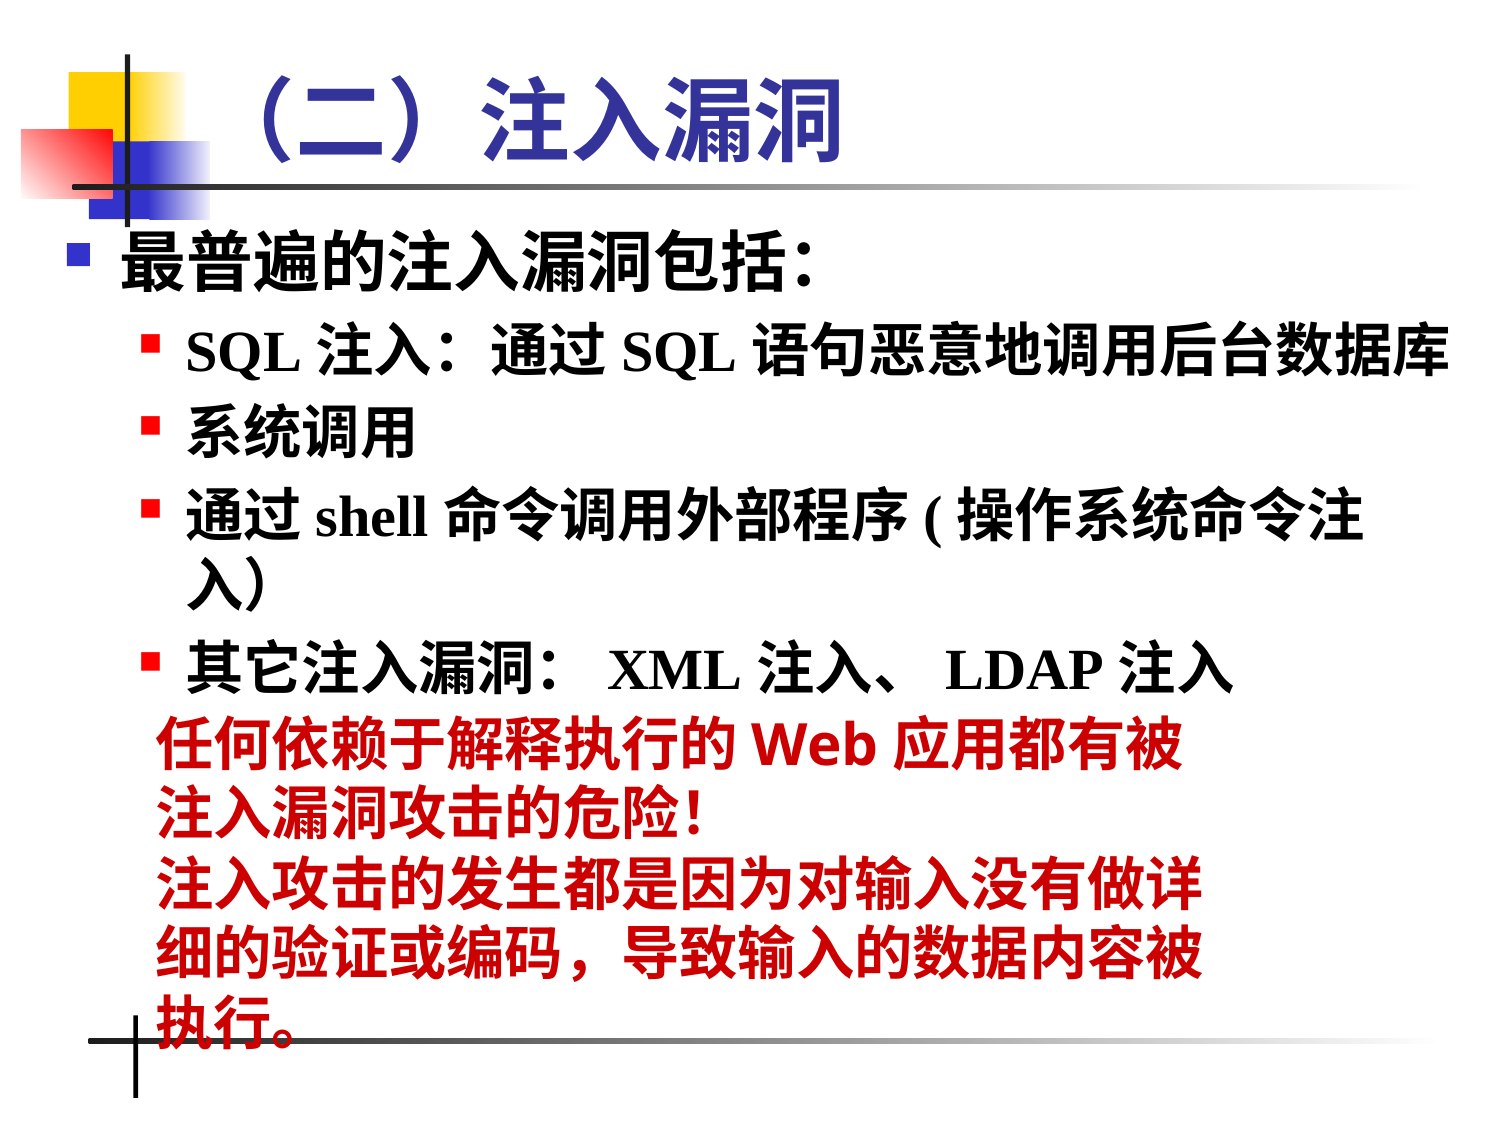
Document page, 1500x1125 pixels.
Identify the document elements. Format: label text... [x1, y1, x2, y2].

list 最普遍的注入漏洞包括： SQL注入：通过SQL语句恶意地调用后台数据库 系统调用 通过shell命令调用外部程序(操作系统命令注入） 其它注入漏洞：XML注入、LDAP注入 [48, 221, 1468, 657]
text_box 任何依赖于解释执行的Web应用都有被注入漏洞攻击的危险！ 注入攻击的发生都是因为对输入没有做详细的验证或编码，导致输入的数据内容被执行。 [140, 698, 1228, 1065]
title （二）注入漏洞 [188, 23, 1468, 181]
